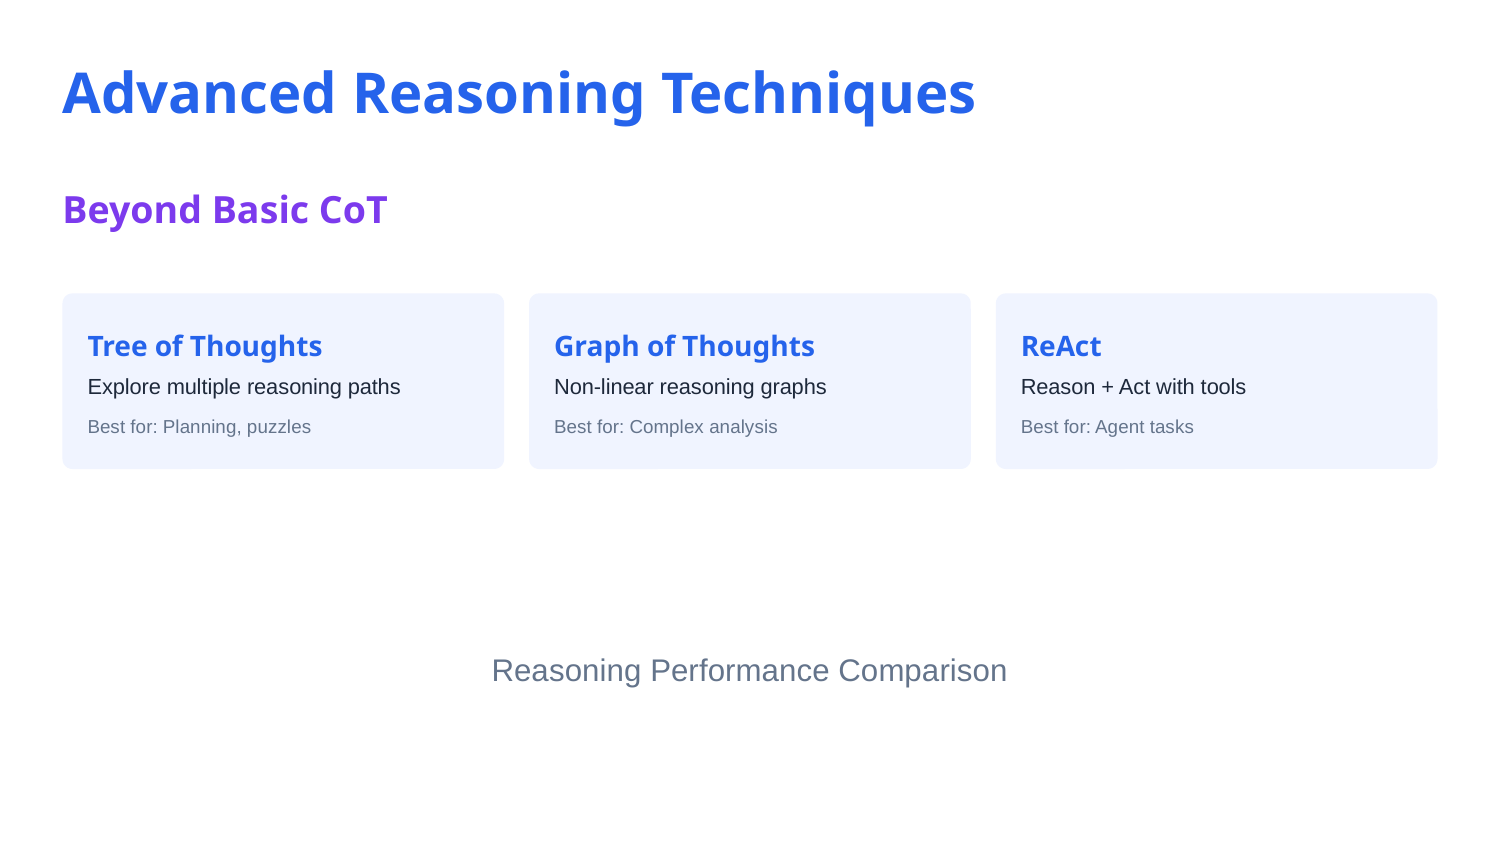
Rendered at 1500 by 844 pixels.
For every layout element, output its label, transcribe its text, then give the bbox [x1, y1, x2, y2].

text_box Best for: Planning, puzzles [87, 411, 487, 438]
text_box [62, 293, 505, 470]
text_box Best for: Agent tasks [1020, 411, 1421, 438]
text_box Tree of Thoughts [87, 318, 487, 363]
text_box ReAct [1020, 318, 1421, 363]
text_box Advanced Reasoning Techniques [62, 62, 978, 125]
text_box Reasoning Performance Comparison [50, 526, 1450, 688]
text_box Reason + Act with tools [1020, 368, 1421, 399]
text_box Explore multiple reasoning paths [87, 368, 487, 399]
text_box Non-linear reasoning graphs [554, 368, 954, 399]
text_box Graph of Thoughts [554, 318, 954, 363]
text_box Best for: Complex analysis [554, 411, 954, 438]
text_box Beyond Basic CoT [62, 180, 1465, 231]
text_box [995, 293, 1438, 470]
text_box [529, 293, 971, 470]
